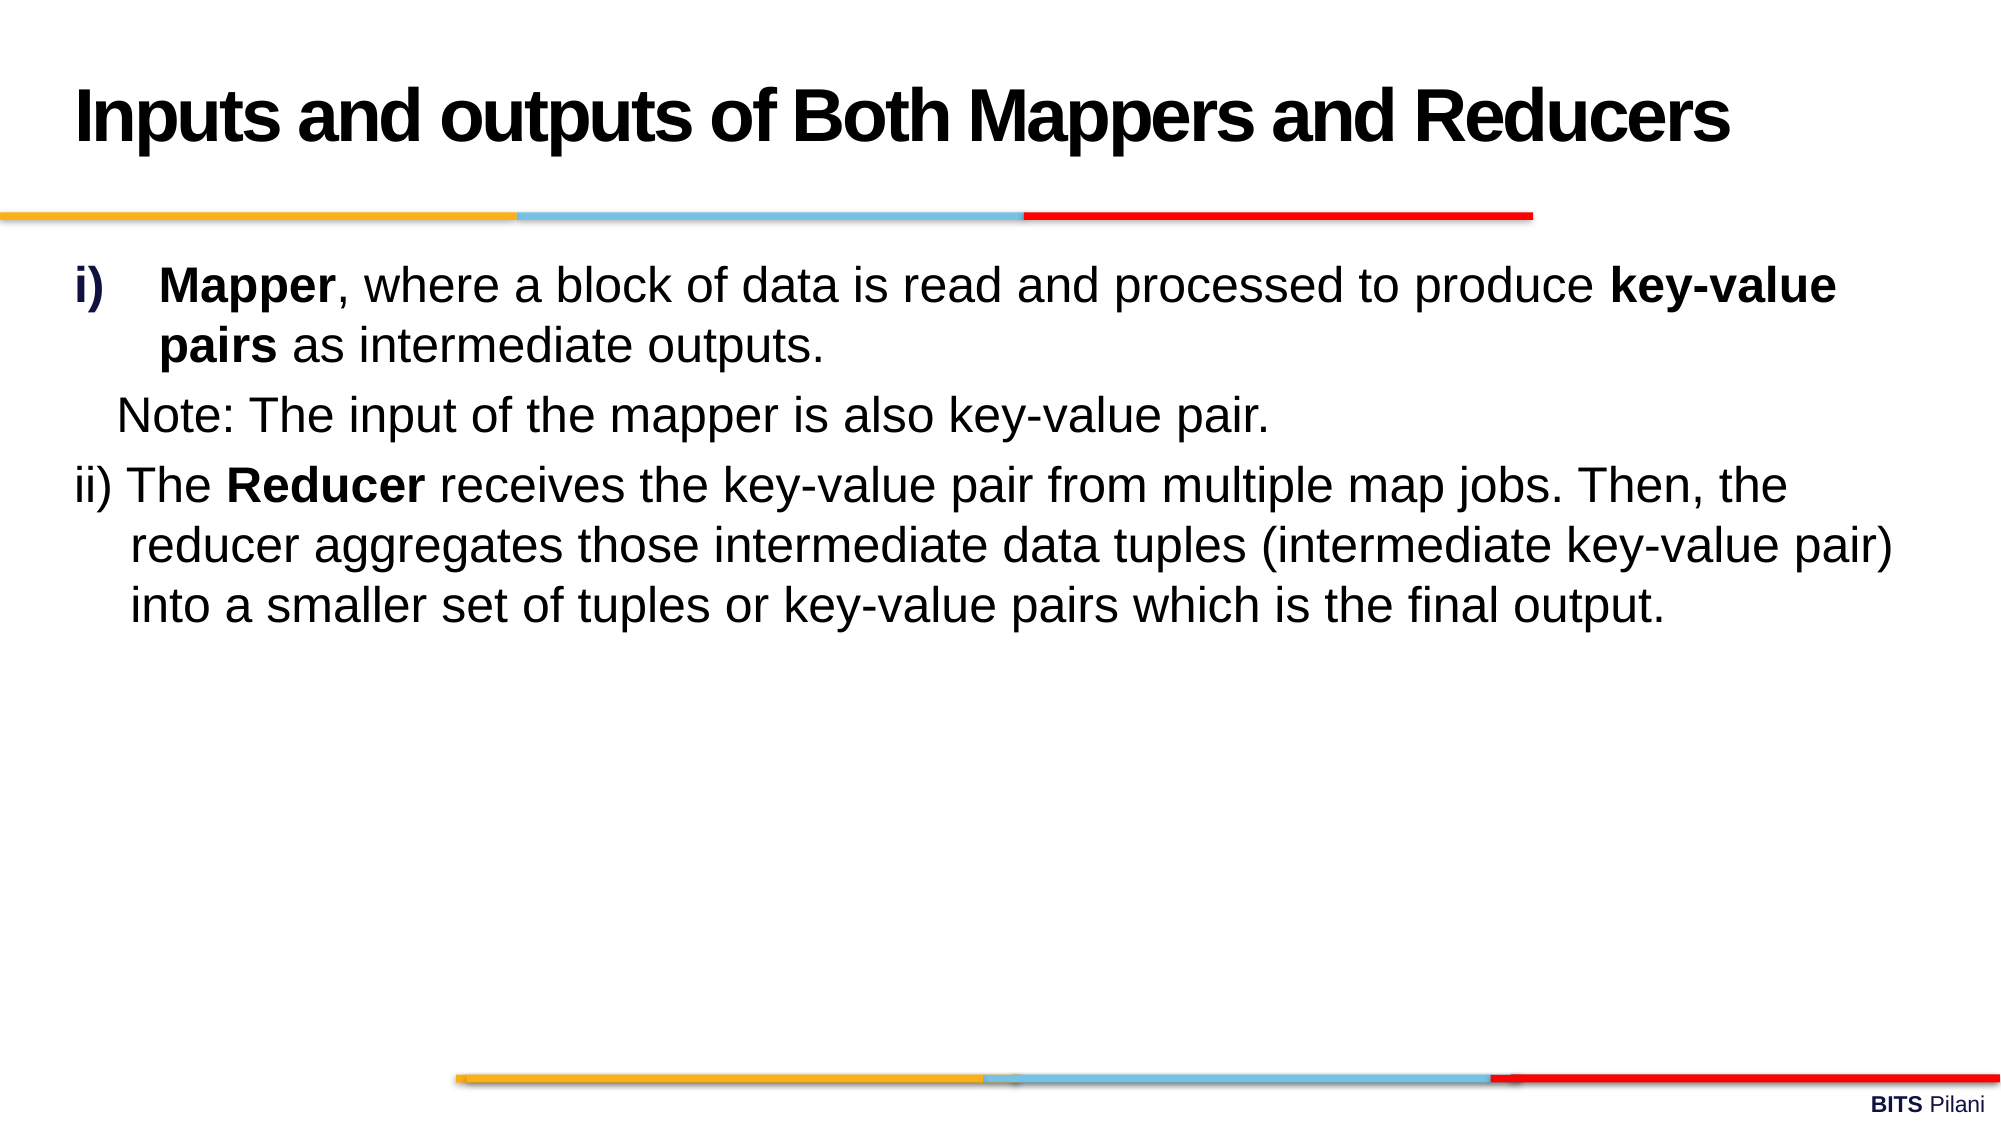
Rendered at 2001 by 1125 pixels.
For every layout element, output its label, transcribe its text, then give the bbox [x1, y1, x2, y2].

list Inputs and outputs of Both Mappers and Reducers [66, 24, 1749, 213]
list Mapper, where a block of data is read and processed to produce key-value pairs as intermediate outputs. Note: The input of the mapper is also key-value pair. ii) The Reducer receives the key-value pair from multiple map jobs. Then, the reducer aggregates those intermediate data tuples (intermediate key-value pair) into a smaller set of tuples or key-value pairs which is the final output. [66, 244, 1941, 988]
